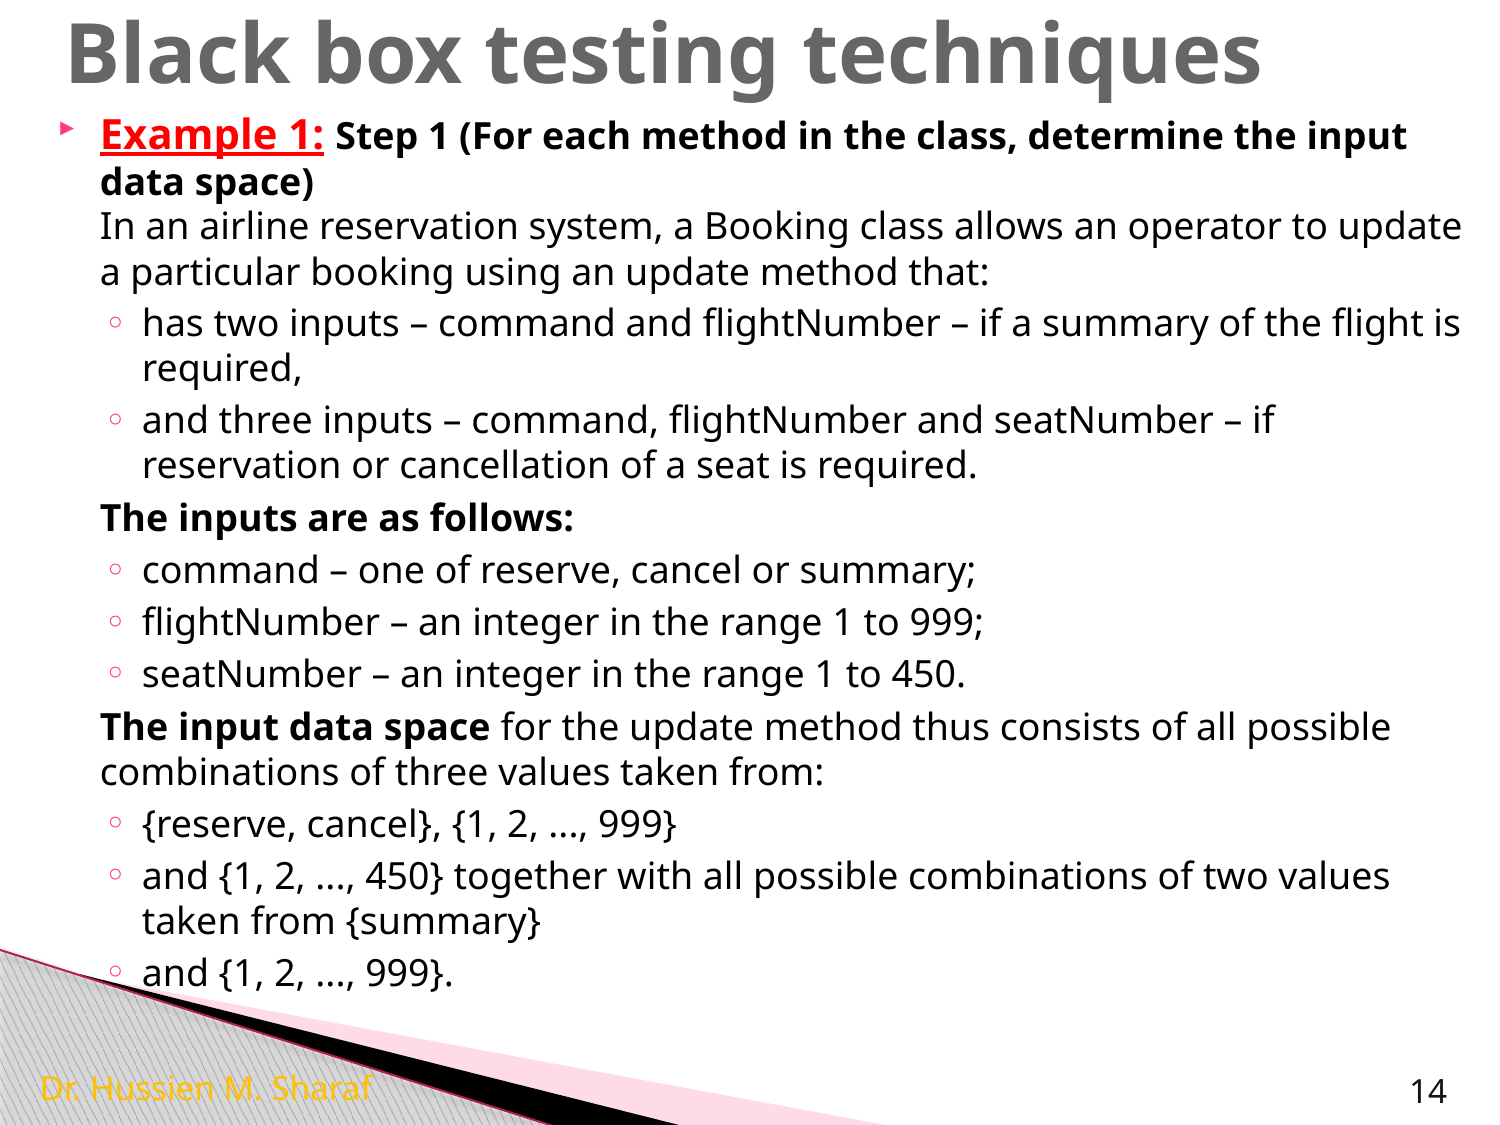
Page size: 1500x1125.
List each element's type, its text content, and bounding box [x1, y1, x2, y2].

text_box [0, 0, 1500, 75]
list Example 1: Step 1 (For each method in the class, determine the input data space) In an airline reservation system, a Booking class allows an operator to update a particular booking using an update method that: has two inputs – command and flightNumber – if a summary of the flight is required, and three inputs – command, flightNumber and seatNumber – if reservation or cancellation of a seat is required. The inputs are as follows: command – one of reserve, cancel or summary; flightNumber – an integer in the range 1 to 999; seatNumber – an integer in the range 1 to 450. The input data space for the update method thus consists of all possible combinations of three values taken from: {reserve, cancel}, {1, 2, ..., 999} and {1, 2, ..., 450} together with all possible combinations of two values taken from {summary} and {1, 2, ..., 999}. [24, 99, 1500, 1001]
title Black box testing techniques [50, 75, 1500, 100]
text_box Dr. Hussien M. Sharaf [24, 1059, 438, 1107]
text_box 14 [1337, 1062, 1462, 1104]
